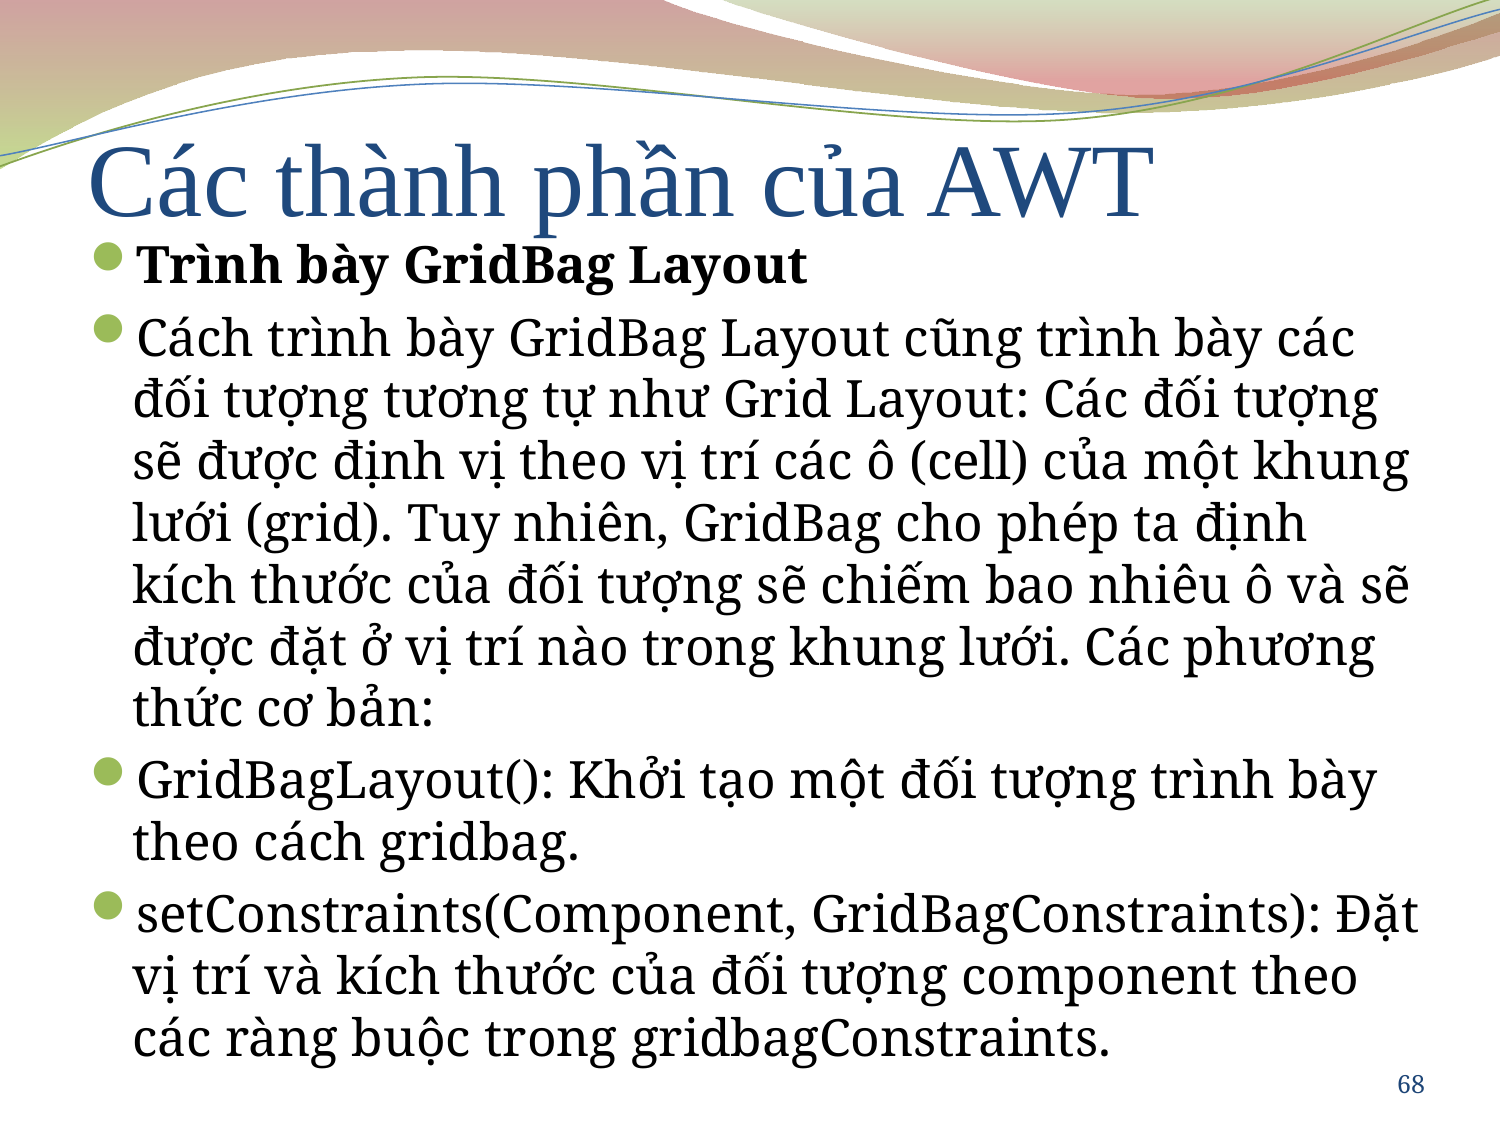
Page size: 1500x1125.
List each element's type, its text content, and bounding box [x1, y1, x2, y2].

title Các thành phần của AWT [87, 50, 1438, 224]
slide_number 68 [1299, 1042, 1425, 1103]
list Trình bày GridBag Layout Cách trình bày GridBag Layout cũng trình bày các đối tượng tương tự như Grid Layout: Các đối tượng sẽ được định vị theo vị trí các ô (cell) của một khung lưới (grid). Tuy nhiên, GridBag cho phép ta định kích thước của đối tượng sẽ chiếm bao nhiêu ô và sẽ được đặt ở vị trí nào trong khung lưới. Các phương thức cơ bản: GridBagLayout(): Khởi tạo một đối tượng trình bày theo cách gridbag. setConstraints(Component, GridBagConstraints): Đặt vị trí và kích thước của đối tượng component theo các ràng buộc trong gridbagConstraints. [75, 224, 1438, 1075]
